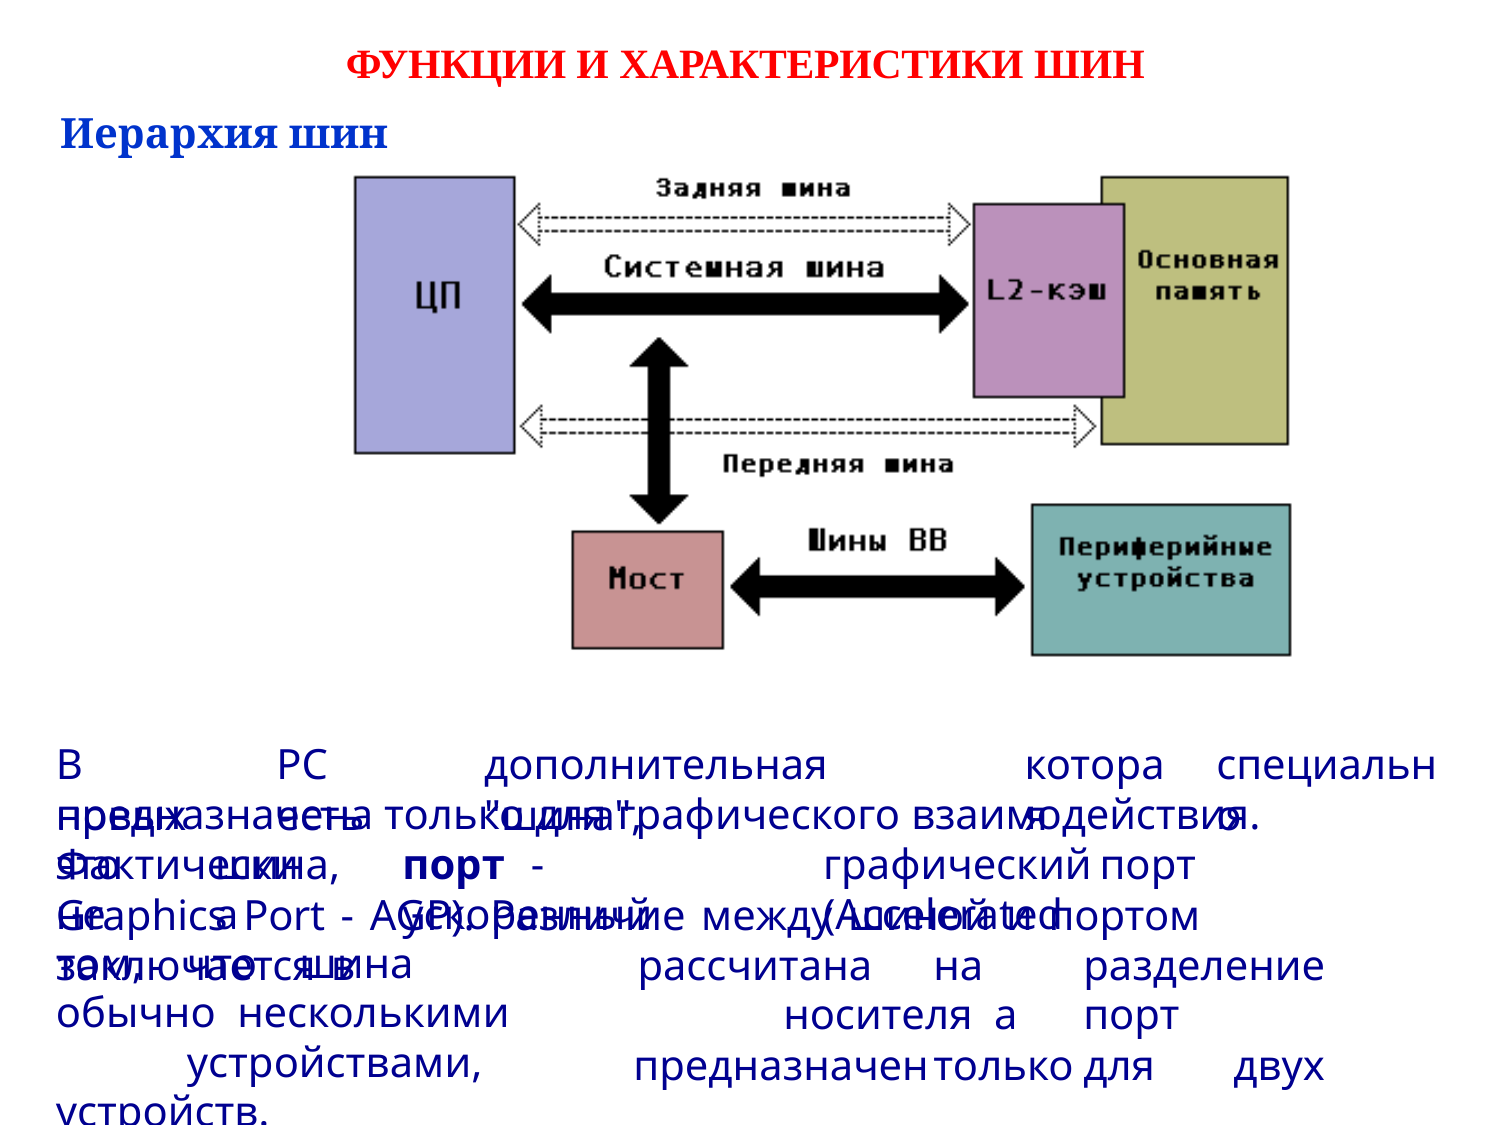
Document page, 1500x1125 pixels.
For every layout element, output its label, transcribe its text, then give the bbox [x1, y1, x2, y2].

text_box рассчитана на разделение носителя а порт предназначен только для двух [631, 938, 1443, 1089]
text_box порт - ускоренный [400, 838, 800, 888]
text_box шина, а [212, 838, 379, 888]
text_box В новых [53, 738, 240, 788]
text_box РС есть [274, 738, 448, 788]
text_box специально [1214, 738, 1443, 788]
text_box ФУНКЦИИ И ХАРАКТЕРИСТИКИ ШИН Иерархия шин [57, 36, 1152, 158]
text_box Graphics Port - AGP). Различие между шиной и портом заключается в [53, 888, 1442, 989]
text_box [348, 170, 1294, 659]
text_box которая [1022, 738, 1180, 788]
text_box это не [53, 838, 192, 888]
text_box предназначена только для графического взаимодействия. Фактически [53, 788, 1443, 888]
text_box дополнительная "шина", [482, 738, 988, 788]
text_box графический порт (Accelerated [821, 838, 1443, 938]
text_box том, что шина обычно несколькими устройствами, устройств. [53, 938, 608, 1125]
